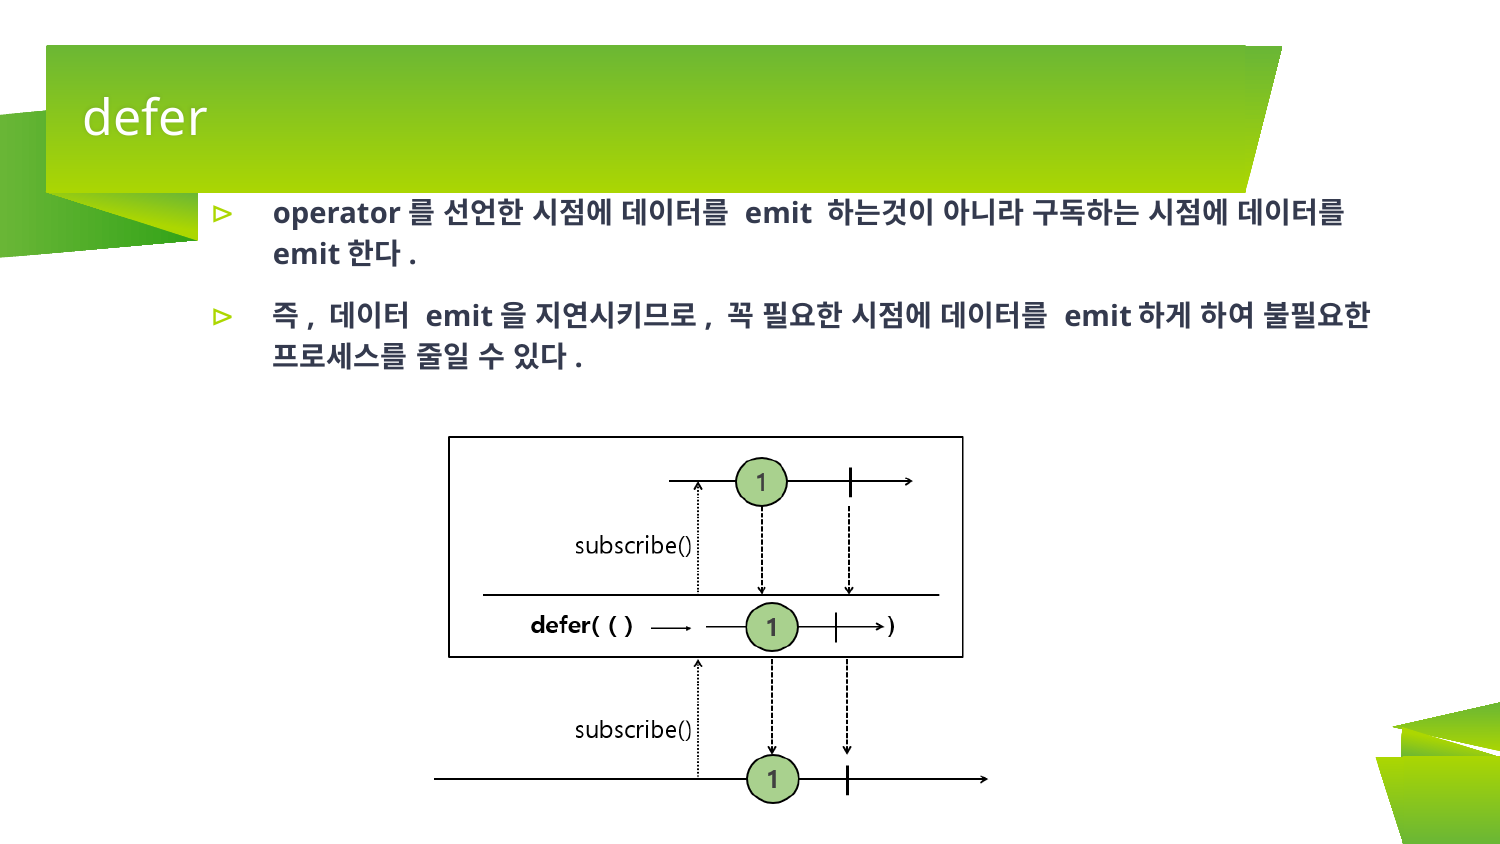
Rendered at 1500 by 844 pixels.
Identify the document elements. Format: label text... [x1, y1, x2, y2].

text_box operator를 선언한 시점에 데이터를 emit 하는것이 아니라 구독하는 시점에 데이터를 emit한다. [197, 189, 1423, 251]
picture [418, 423, 1000, 814]
title defer [82, 45, 1268, 193]
text_box 즉, 데이터 emit을 지연시키므로, 꼭 필요한 시점에 데이터를 emit하게 하여 불필요한 프로세스를 줄일 수 있다. [197, 292, 1423, 410]
